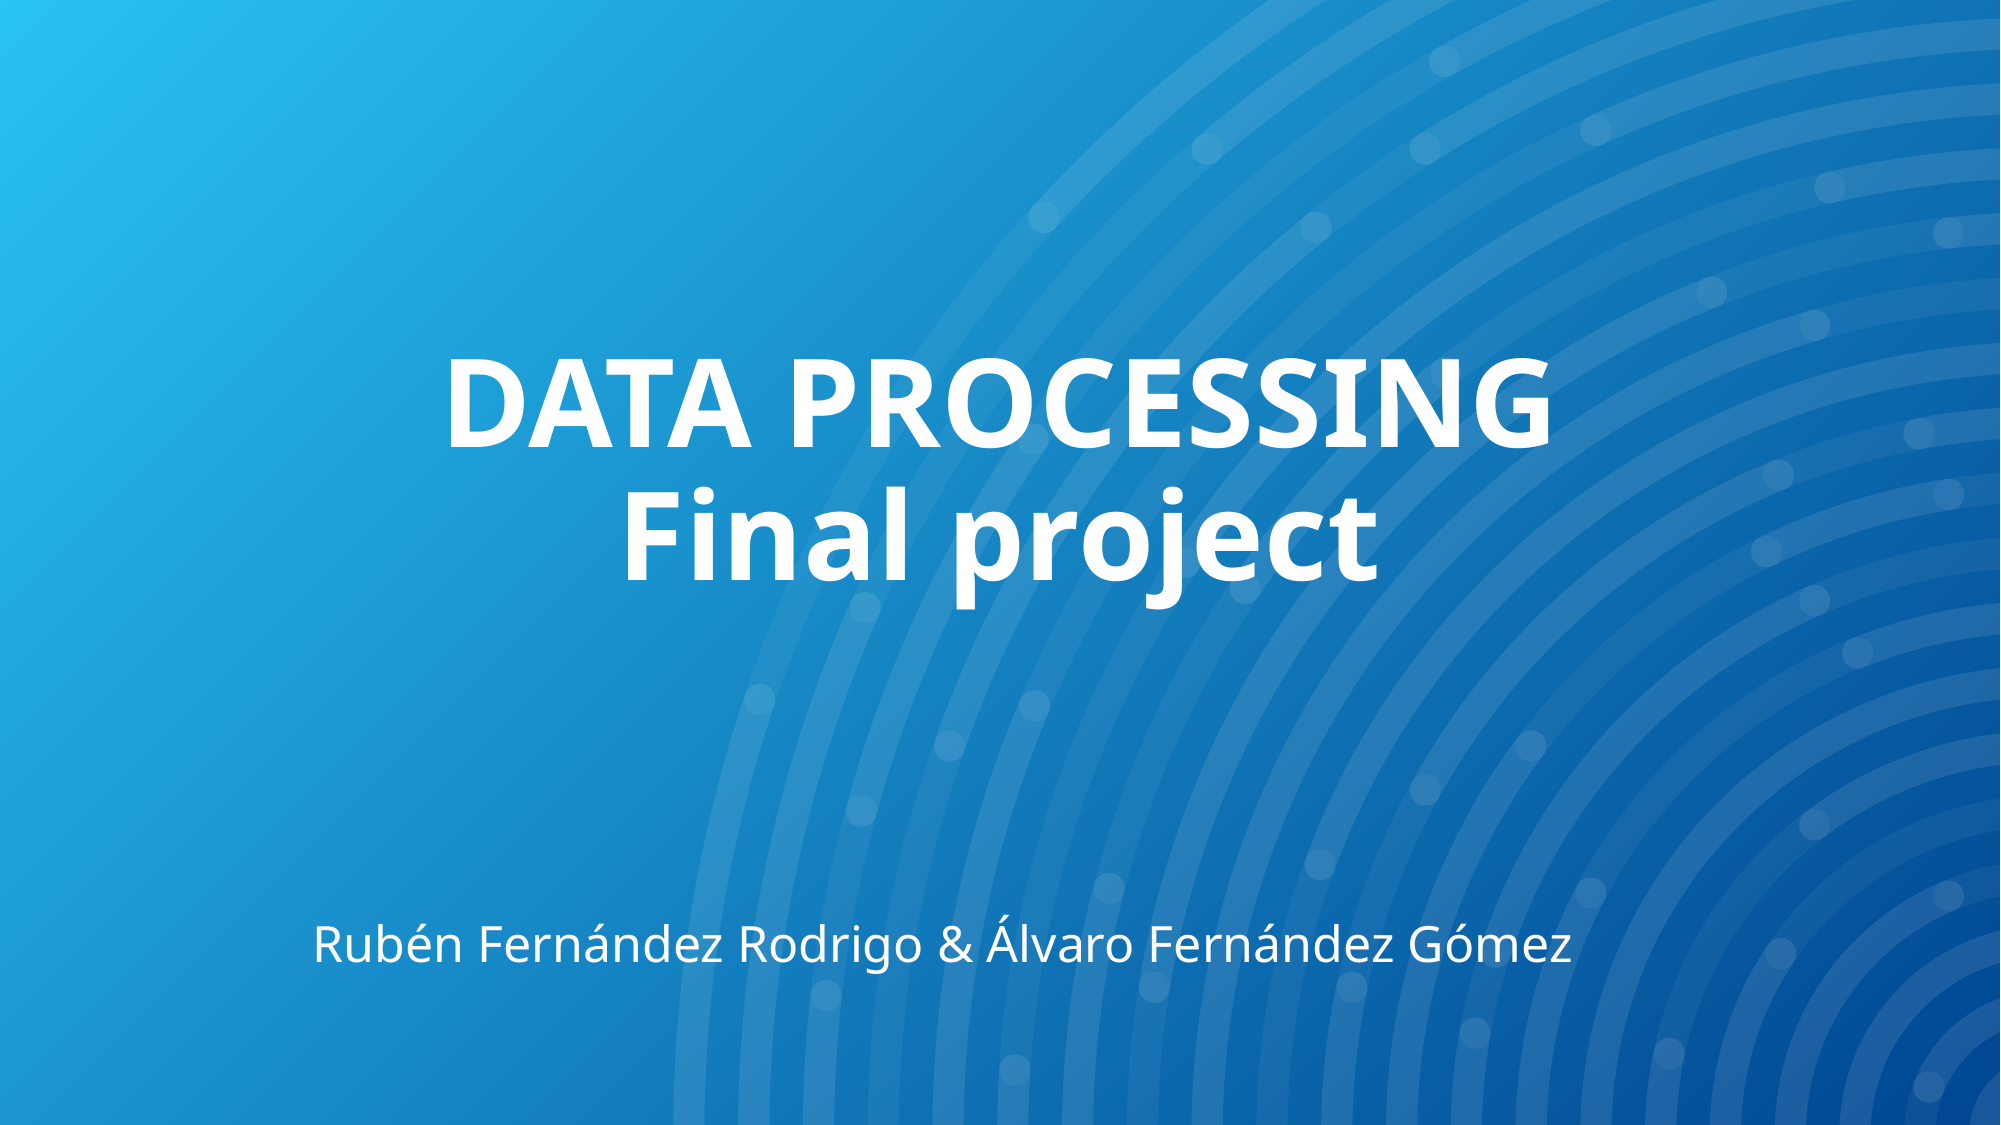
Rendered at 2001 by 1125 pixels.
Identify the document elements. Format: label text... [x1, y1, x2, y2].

text_box Rubén Fernández Rodrigo & Álvaro Fernández Gómez [300, 912, 2000, 1001]
title DATA PROCESSING Final project [150, 320, 1850, 608]
